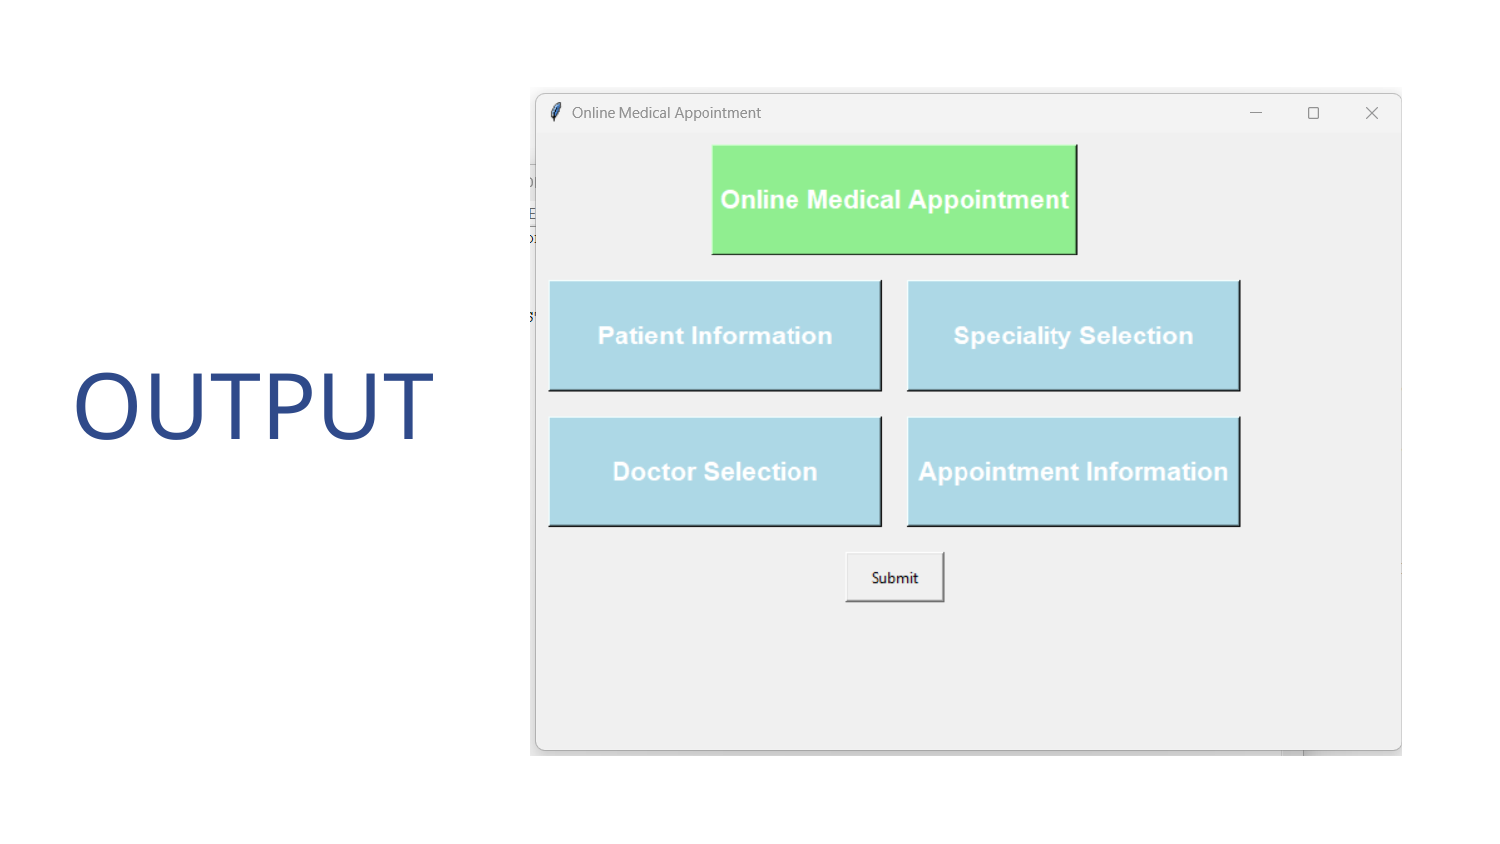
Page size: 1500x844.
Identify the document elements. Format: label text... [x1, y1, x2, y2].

title OUTPUT [47, 300, 460, 506]
picture [530, 87, 1402, 757]
